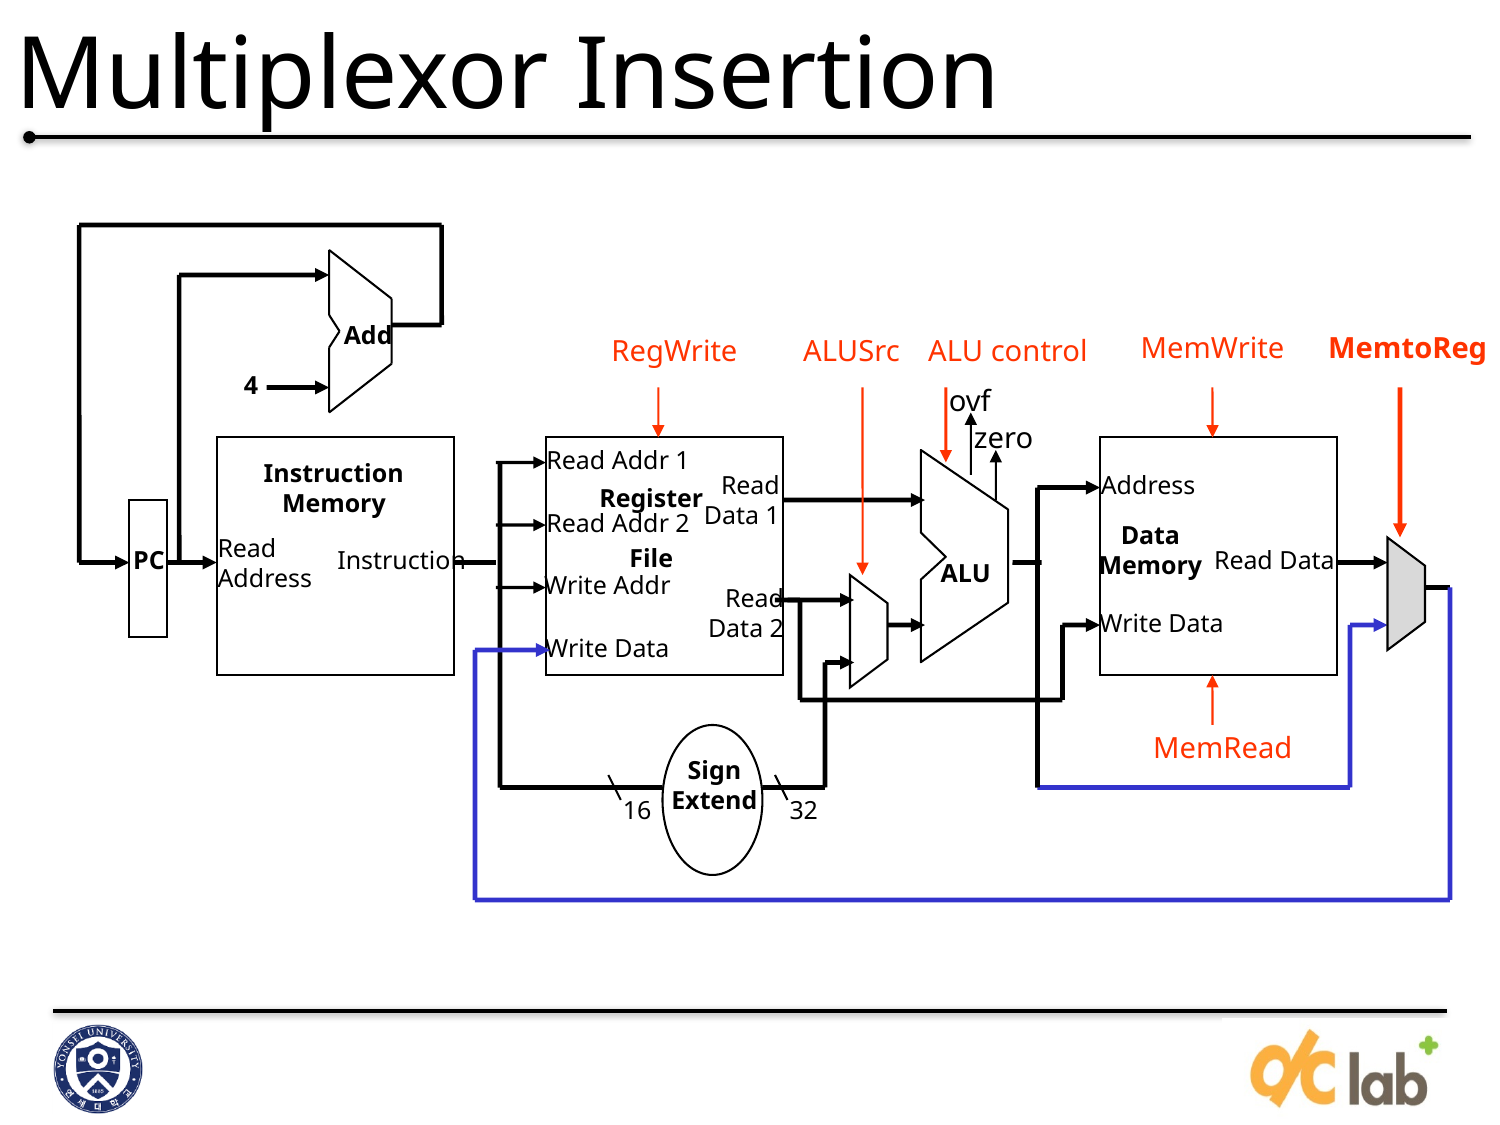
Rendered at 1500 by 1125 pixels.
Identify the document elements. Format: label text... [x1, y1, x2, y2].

picture [52, 1023, 143, 1114]
title Multiplexor Insertion [0, 0, 1500, 138]
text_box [78, 224, 1478, 901]
picture [1222, 1018, 1470, 1121]
